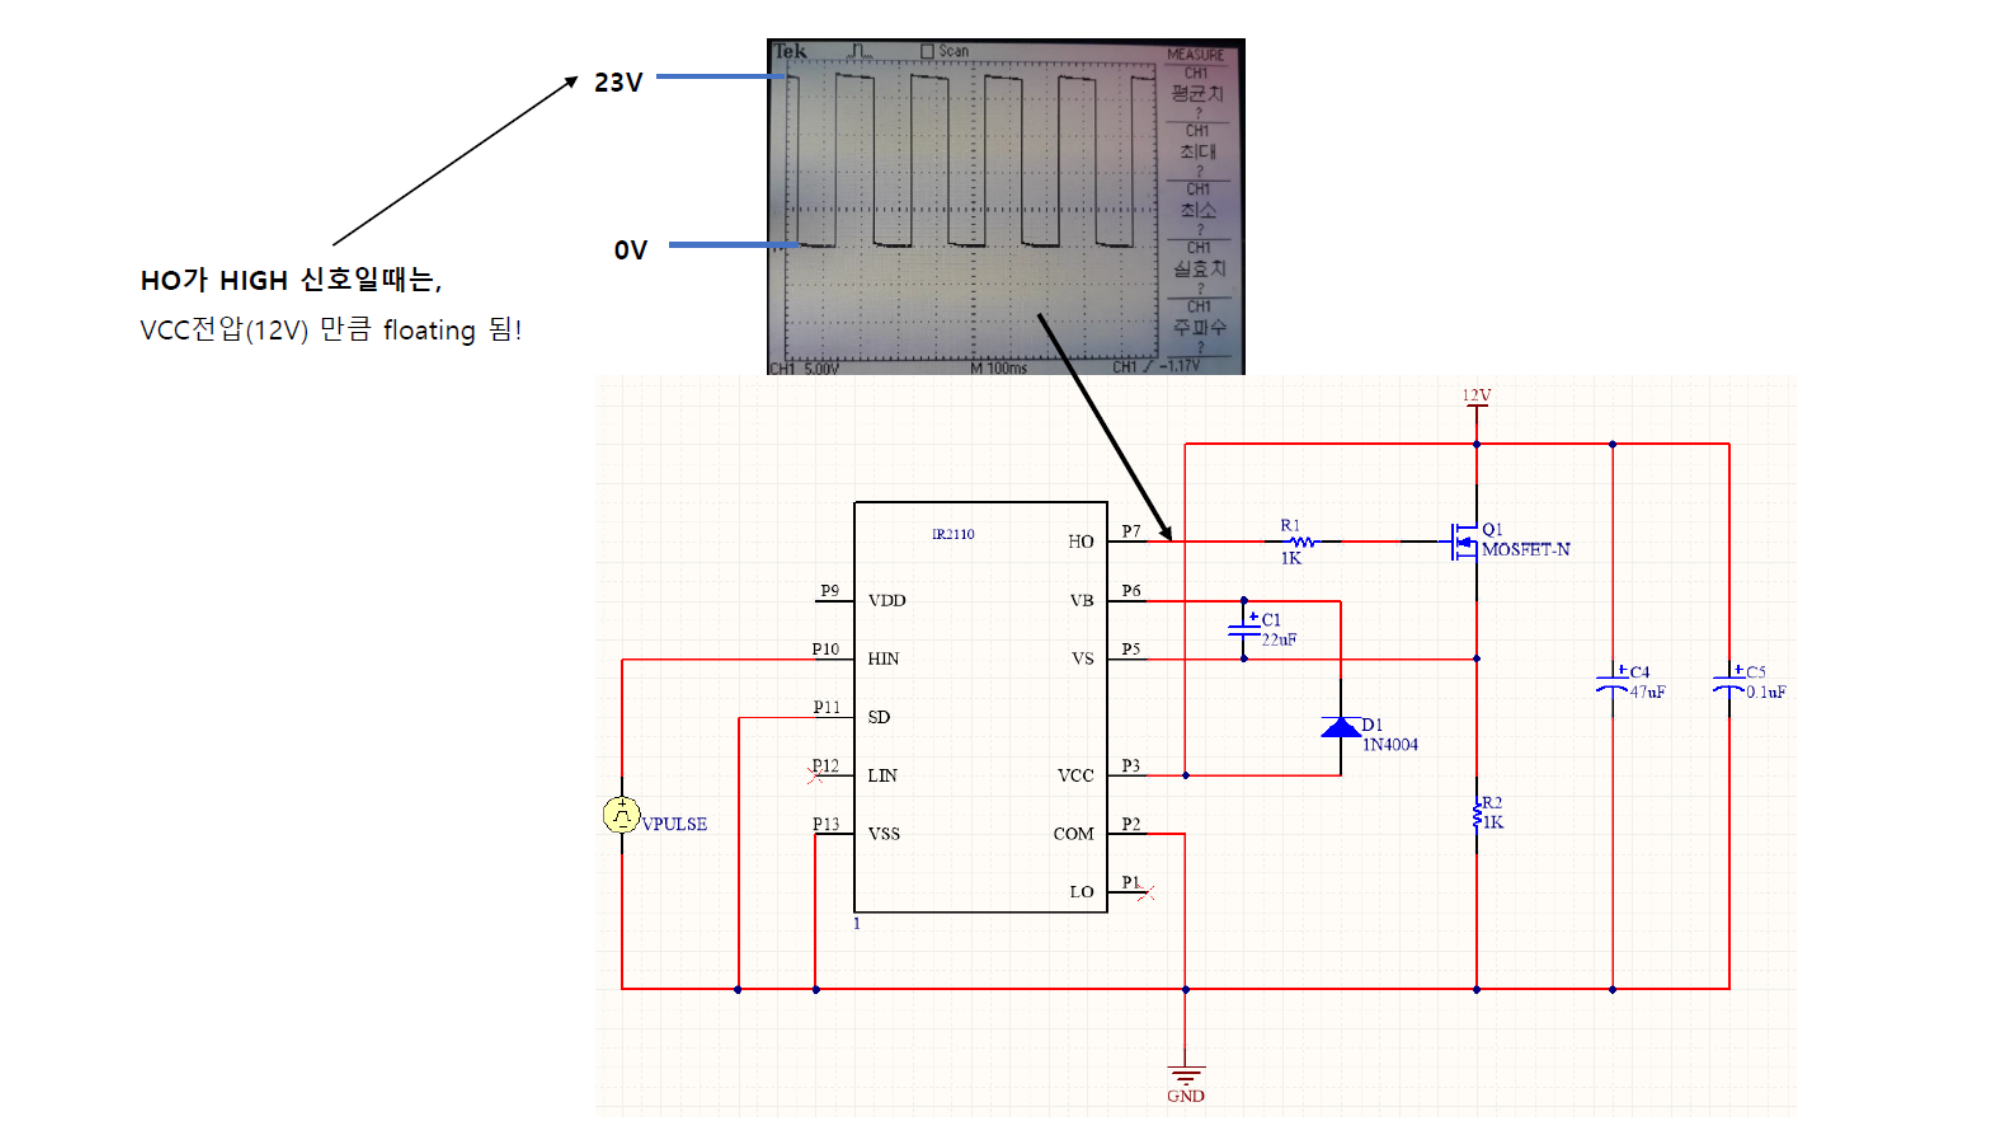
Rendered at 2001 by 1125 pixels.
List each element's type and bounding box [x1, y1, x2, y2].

text_box [86, 0, 1882, 1125]
